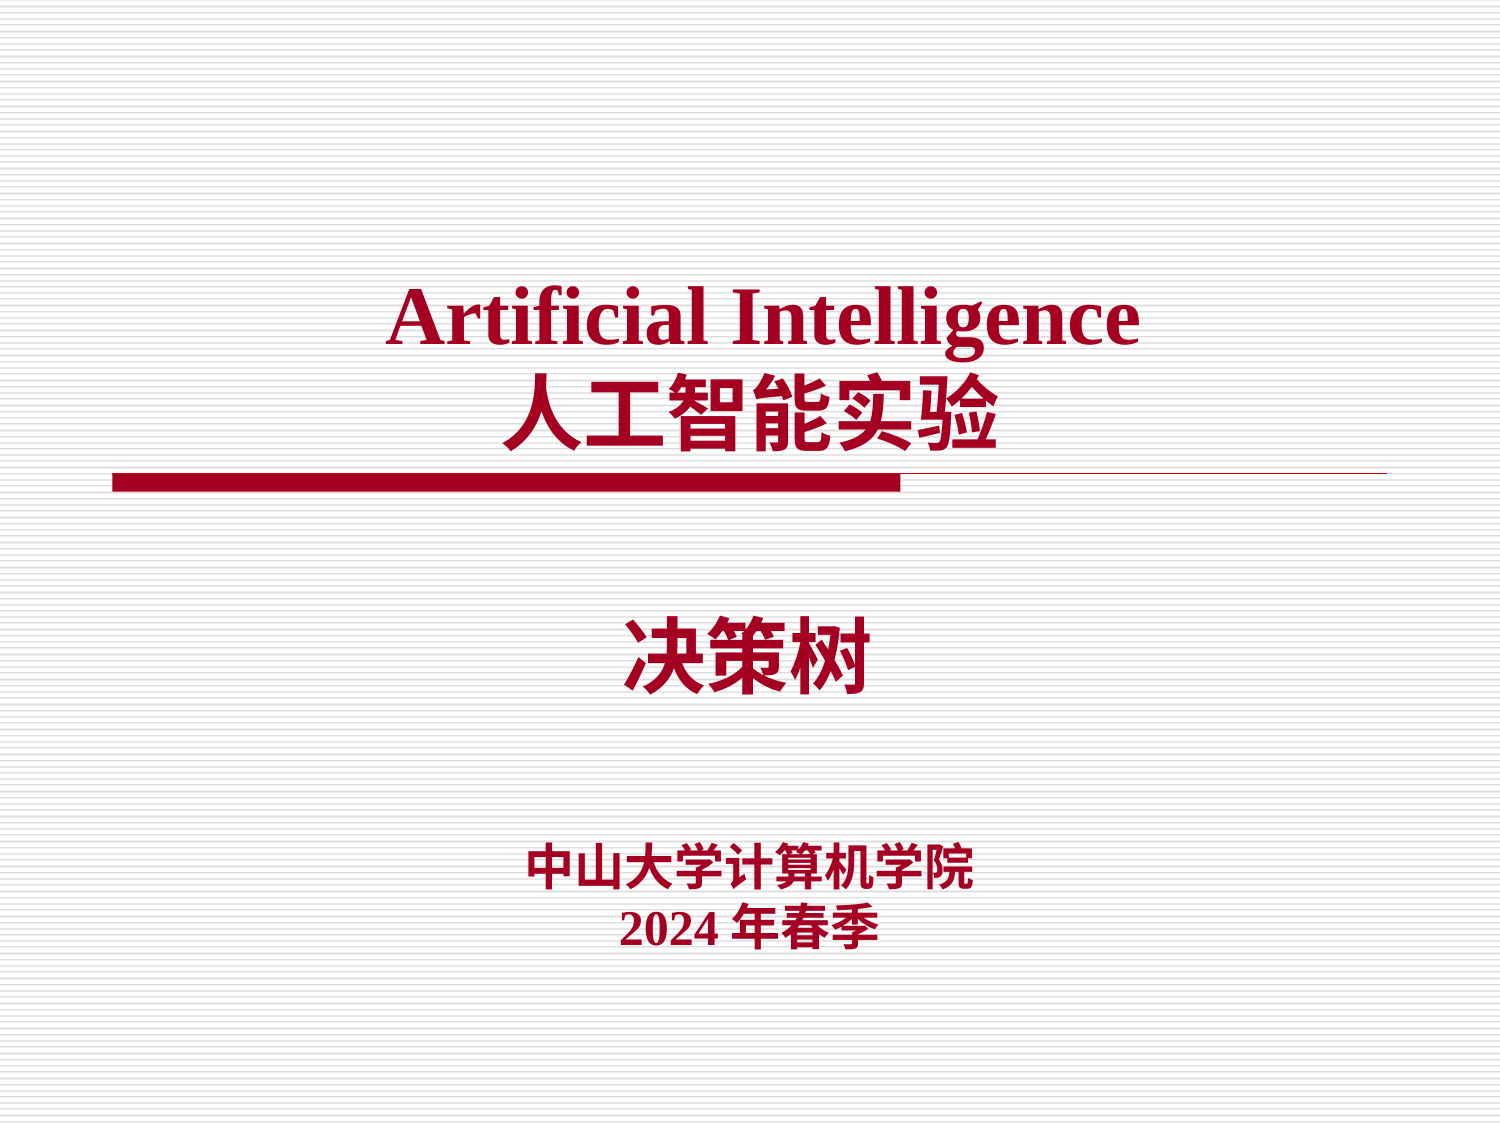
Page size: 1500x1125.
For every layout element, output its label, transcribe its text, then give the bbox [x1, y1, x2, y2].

picture [0, 0, 1500, 1125]
text_box 中山大学计算机学院 2024年春季 [510, 828, 990, 963]
text_box 决策树 [95, 594, 1371, 713]
title Artificial Intelligence 人工智能实验 [112, 137, 1388, 469]
